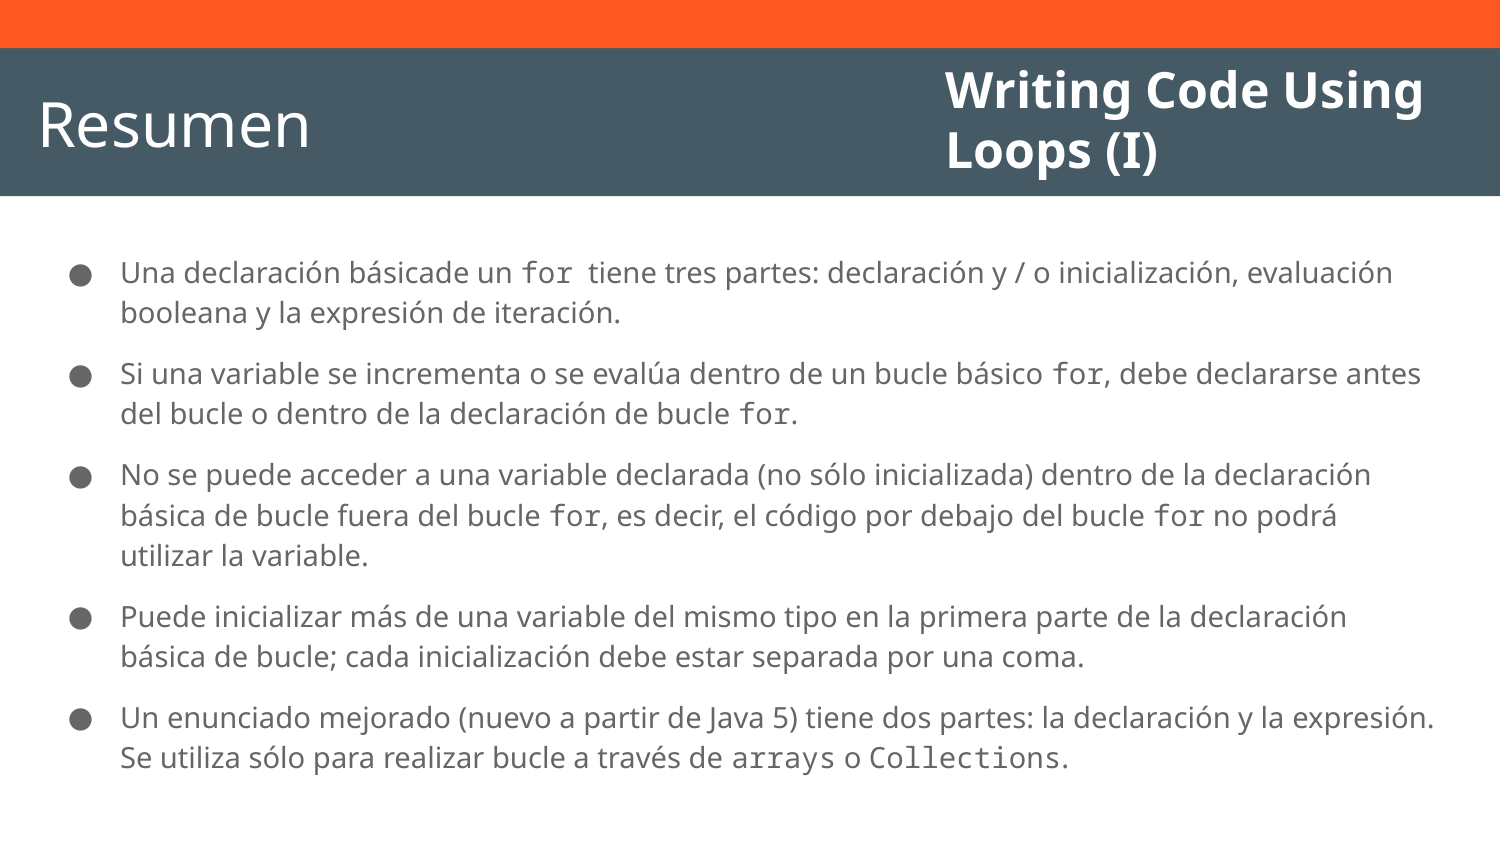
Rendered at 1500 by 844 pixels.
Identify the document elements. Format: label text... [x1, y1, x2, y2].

text_box [0, 49, 930, 197]
text_box [0, 0, 1500, 49]
list Una declaración básicade un for tiene tres partes: declaración y / o inicialización, evaluación booleana y la expresión de iteración. Si una variable se incrementa o se evalúa dentro de un bucle básico for, debe declararse antes del bucle o dentro de la declaración de bucle for. No se puede acceder a una variable declarada (no sólo inicializada) dentro de la declaración básica de bucle fuera del bucle for, es decir, el código por debajo del bucle for no podrá utilizar la variable. Puede inicializar más de una variable del mismo tipo en la primera parte de la declaración básica de bucle; cada inicialización debe estar separada por una coma. Un enunciado mejorado (nuevo a partir de Java 5) tiene dos partes: la declaración y la expresión. Se utiliza sólo para realizar bucle a través de arrays o Collections. [29, 234, 1454, 820]
title Resumen [22, 70, 930, 165]
title Writing Code Using Loops (I) [930, 43, 1500, 202]
